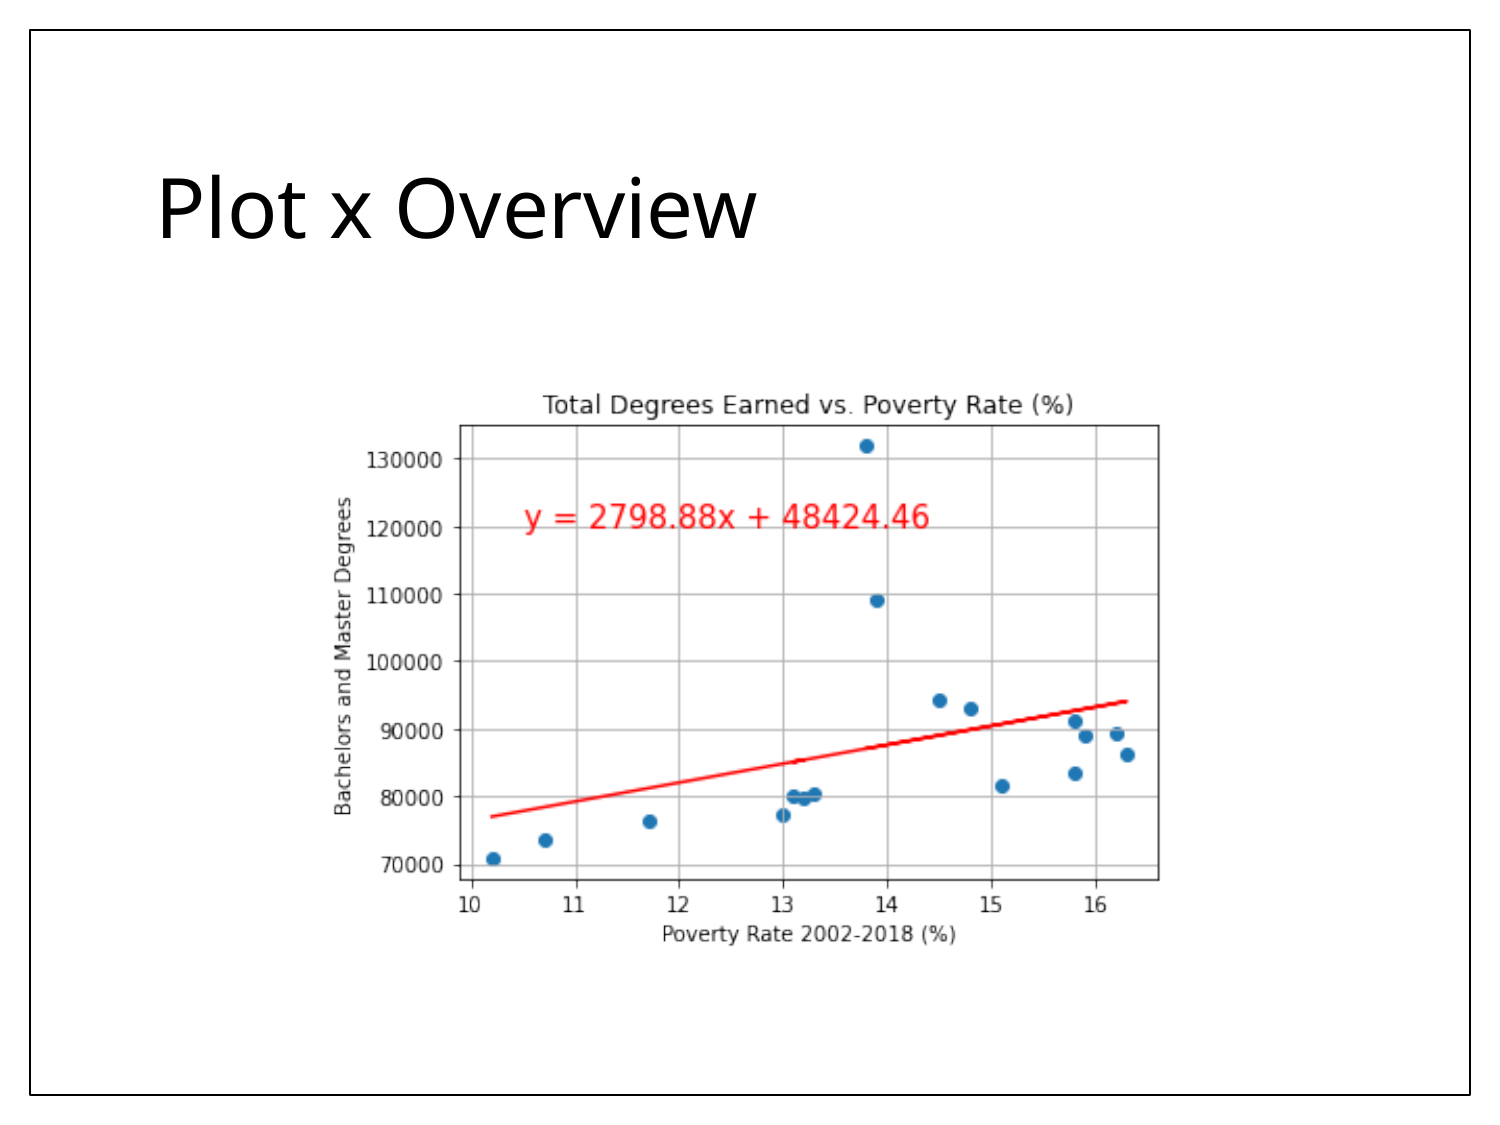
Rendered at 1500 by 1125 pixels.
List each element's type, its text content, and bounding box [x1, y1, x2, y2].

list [322, 378, 1174, 959]
title Plot x Overview [140, 99, 1356, 323]
